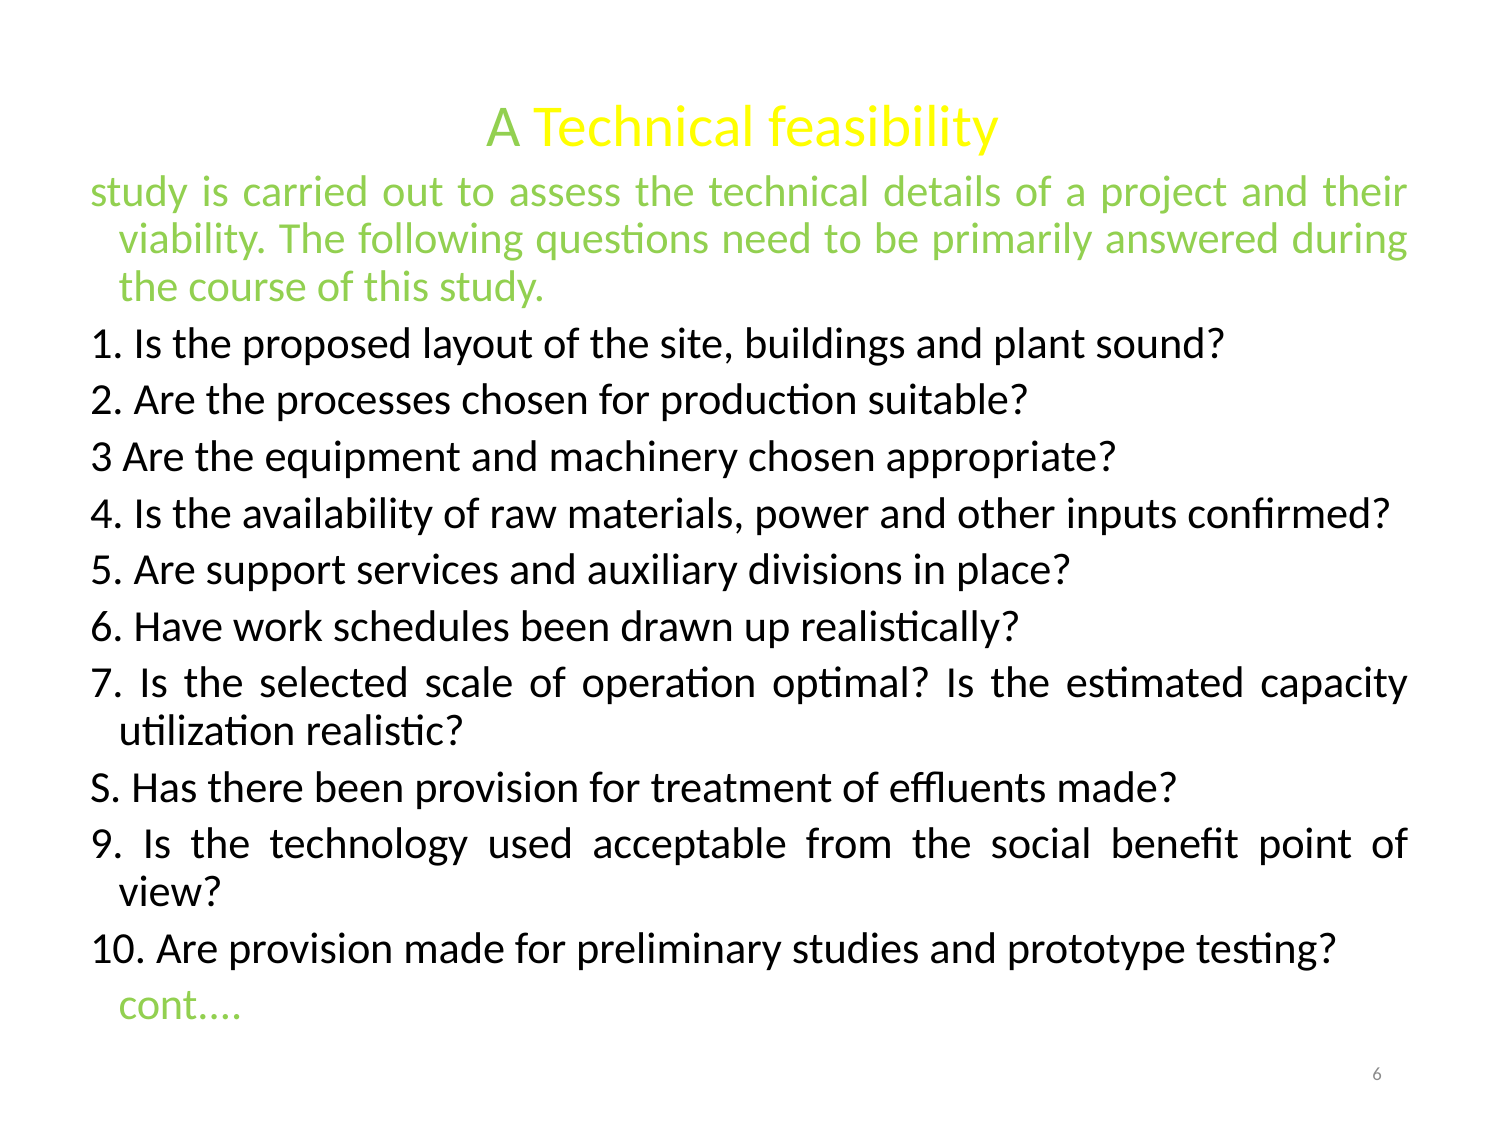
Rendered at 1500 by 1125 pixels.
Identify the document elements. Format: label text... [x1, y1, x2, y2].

list A Technical feasibility study is carried out to assess the technical details of a project and their viability. The following questions need to be primarily answered during the course of this study. 1. Is the proposed layout of the site, buildings and plant sound? 2. Are the processes chosen for production suitable? 3 Are the equipment and machinery chosen appropriate? 4. Is the availability of raw materials, power and other inputs confirmed? 5. Are support services and auxiliary divisions in place? 6. Have work schedules been drawn up realistically? 7. Is the selected scale of operation optimal? Is the estimated capacity utilization realistic? S. Has there been provision for treatment of effluents made? 9. Is the technology used acceptable from the social benefit point of view? 10. Are provision made for preliminary studies and prototype testing? cont.... [75, 87, 1425, 1038]
slide_number 6 [1059, 1042, 1397, 1103]
